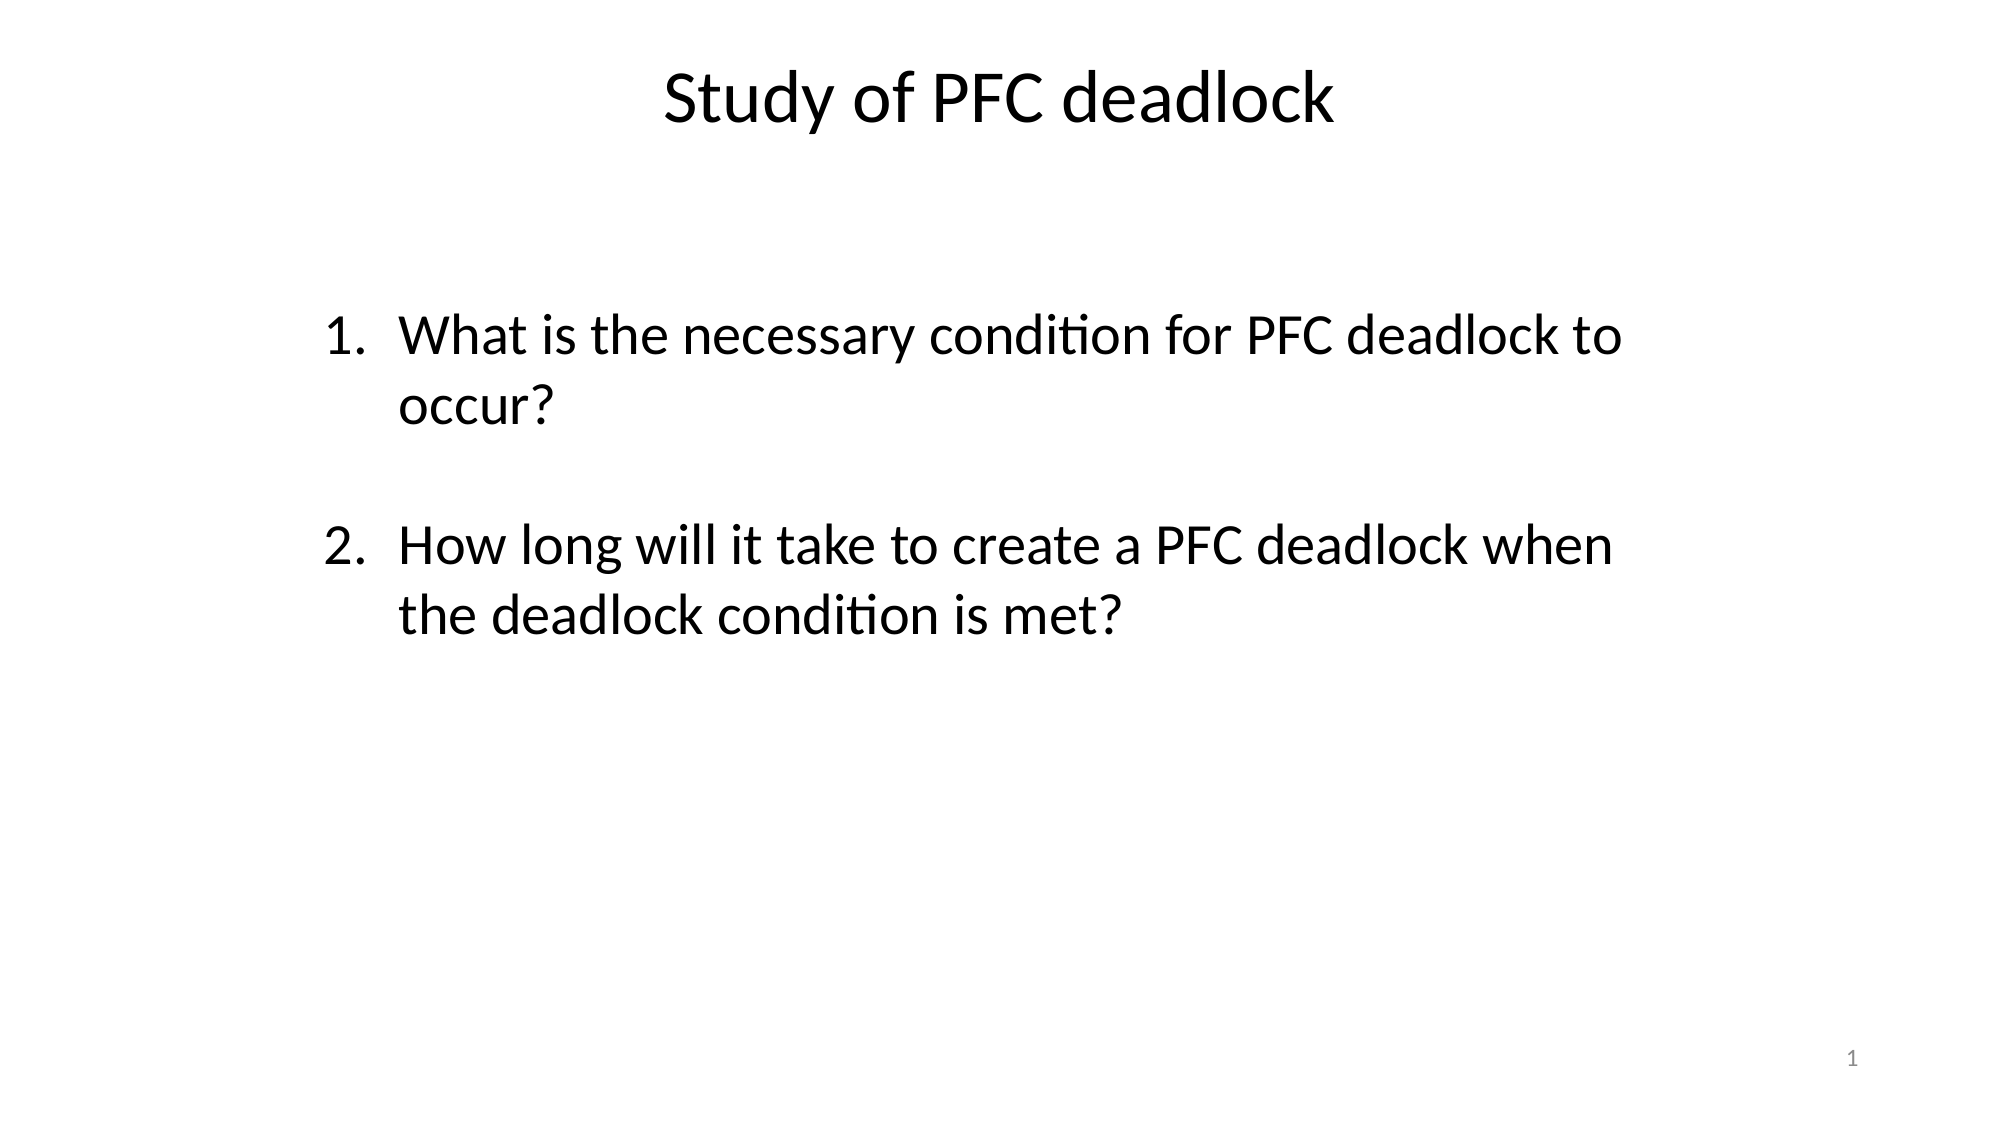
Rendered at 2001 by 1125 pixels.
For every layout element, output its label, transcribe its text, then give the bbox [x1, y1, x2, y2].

slide_number 1 [1423, 1026, 1874, 1087]
text_box What is the necessary condition for PFC deadlock to occur? How long will it take to create a PFC deadlock when the deadlock condition is met? [309, 288, 1691, 654]
text_box Study of PFC deadlock [378, 39, 1622, 145]
